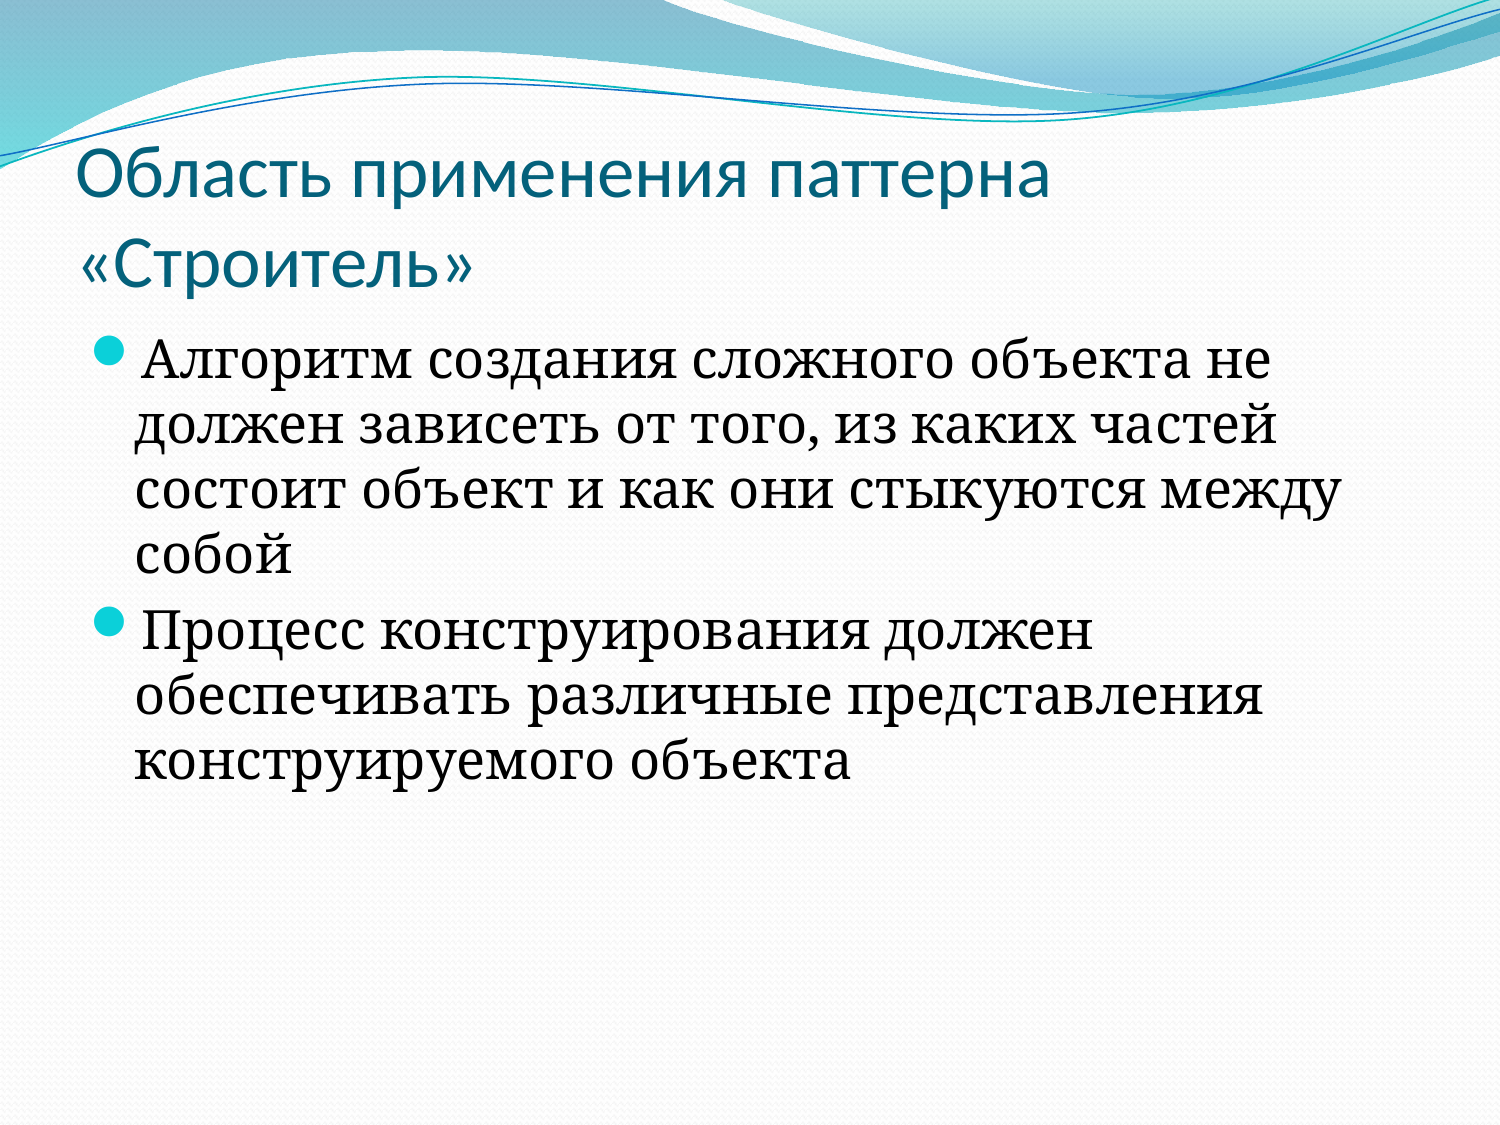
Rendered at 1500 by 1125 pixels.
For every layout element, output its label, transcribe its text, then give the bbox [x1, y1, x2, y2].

list Алгоритм создания сложного объекта не должен зависеть от того, из каких частей состоит объект и как они стыкуются между собой Процесс конструирования должен обеспечивать различные представления конструируемого объекта [75, 317, 1425, 1038]
title Область применения паттерна «Строитель» [75, 115, 1425, 303]
